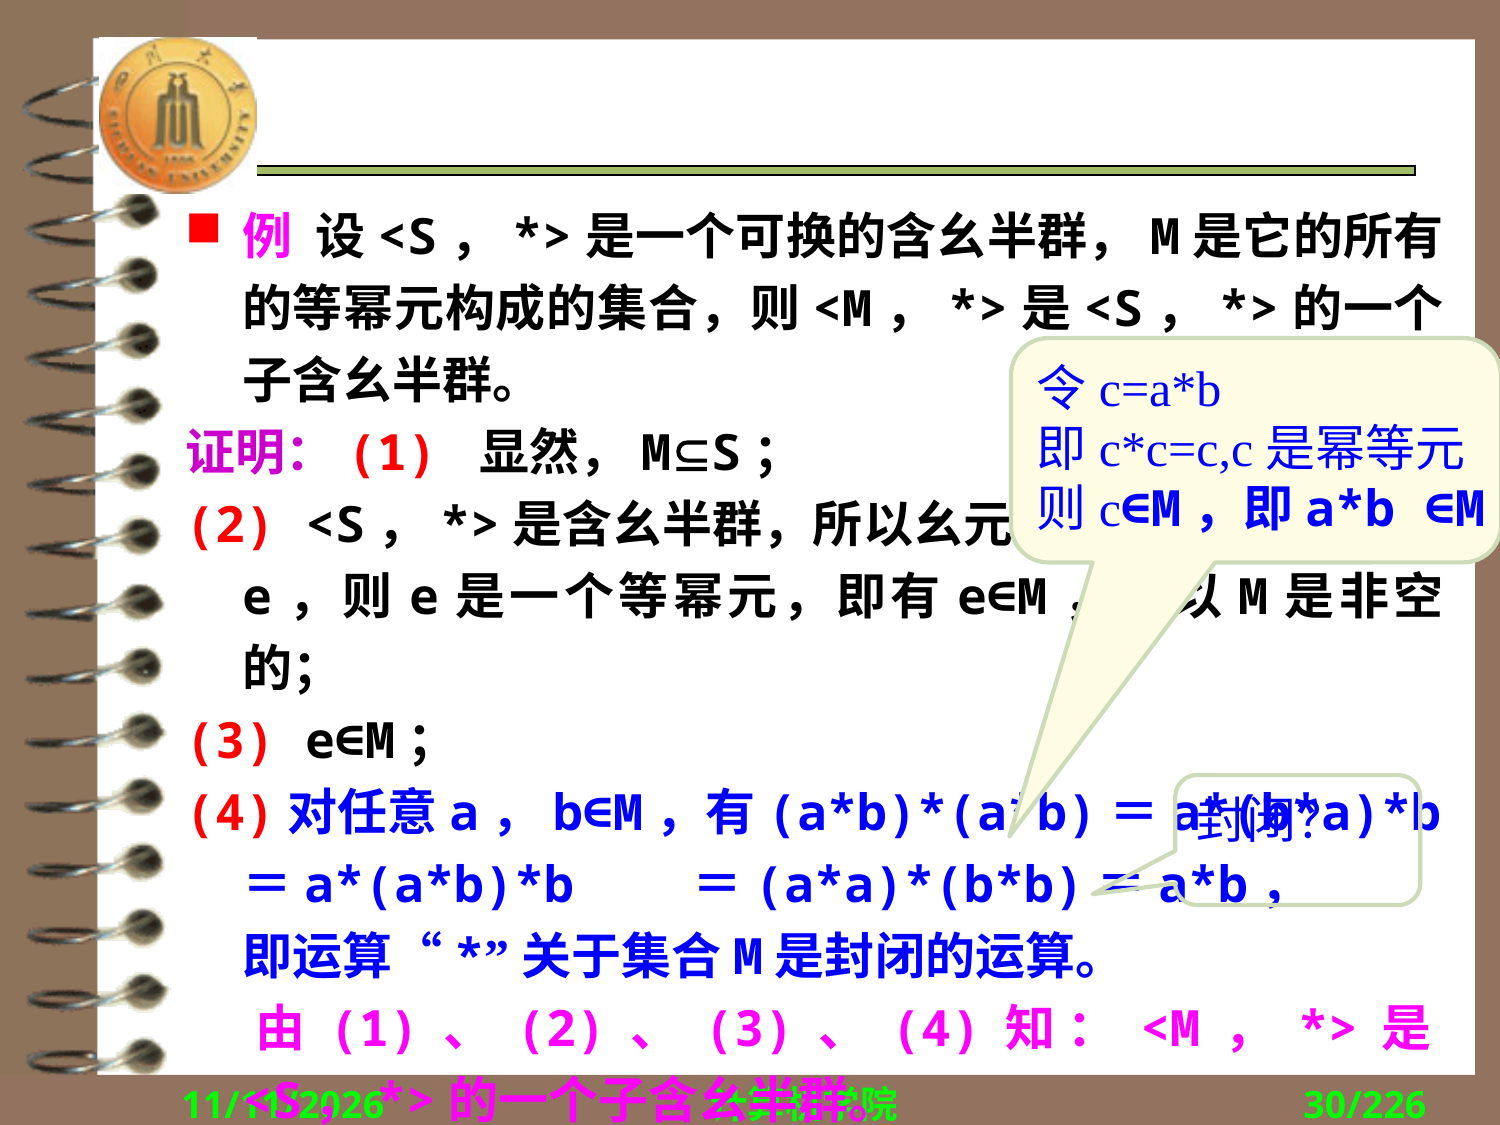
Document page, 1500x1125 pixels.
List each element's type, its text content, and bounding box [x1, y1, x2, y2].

text_box 封闭？ [1090, 772, 1423, 908]
text_box 例 设<S，*>是一个可换的含幺半群，M是它的所有的等幂元构成的集合，则<M，*>是<S，*>的一个子含幺半群。 证明：(1) 显然，MS； (2) <S，*>是含幺半群，所以幺元e存在，又e*e＝e，则e是一个等幂元，即有e∈M，所以M是非空的； (3) e∈M； (4)对任意a，b∈M，有(a*b)*(a*b)＝a*(b*a)*b＝a*(a*b)*b ＝(a*a)*(b*b)＝a*b， 即运算“*”关于集合M是封闭的运算。 由(1)、(2)、(3)、(4)知：<M，*>是<S，*>的一个子含幺半群。 [171, 184, 1459, 1125]
picture [0, 0, 257, 1075]
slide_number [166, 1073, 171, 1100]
text_box 令c=a*b 即c*c=c,c是幂等元 则c∈M，即a*b ∈M [1007, 335, 1500, 839]
